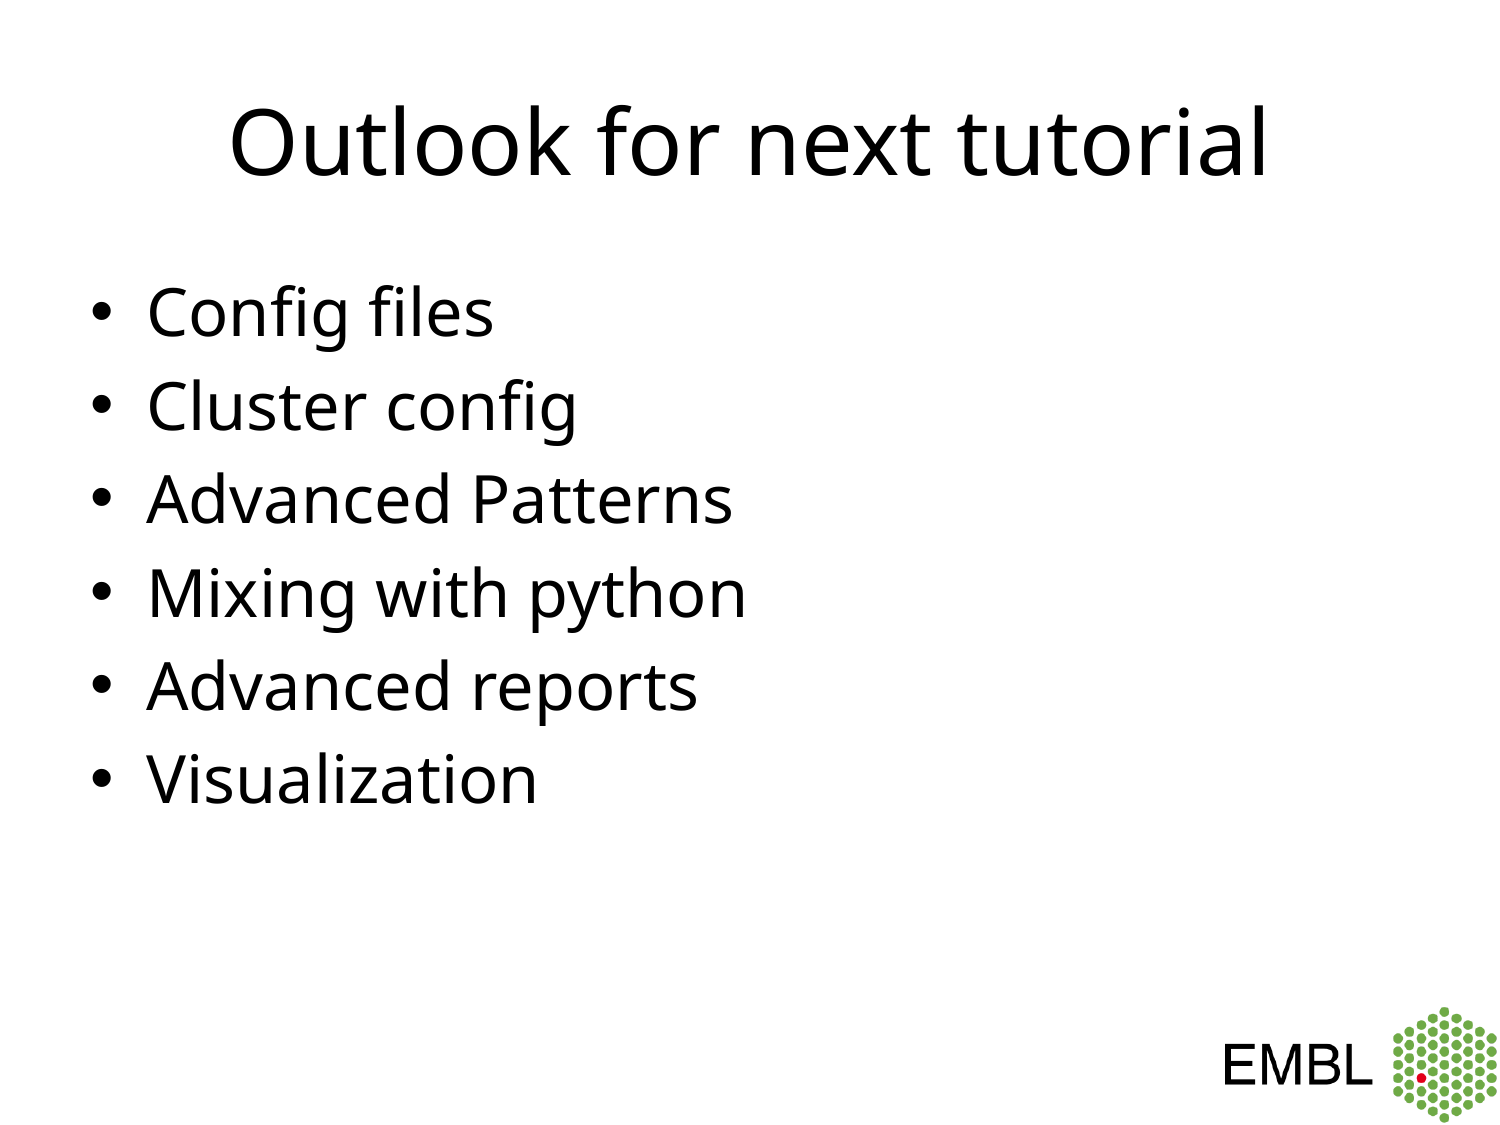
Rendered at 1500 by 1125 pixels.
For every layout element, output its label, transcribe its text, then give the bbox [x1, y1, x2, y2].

picture [1221, 1004, 1500, 1125]
list Config files Cluster config Advanced Patterns Mixing with python Advanced reports Visualization [75, 262, 902, 1005]
title Outlook for next tutorial [75, 45, 1425, 233]
